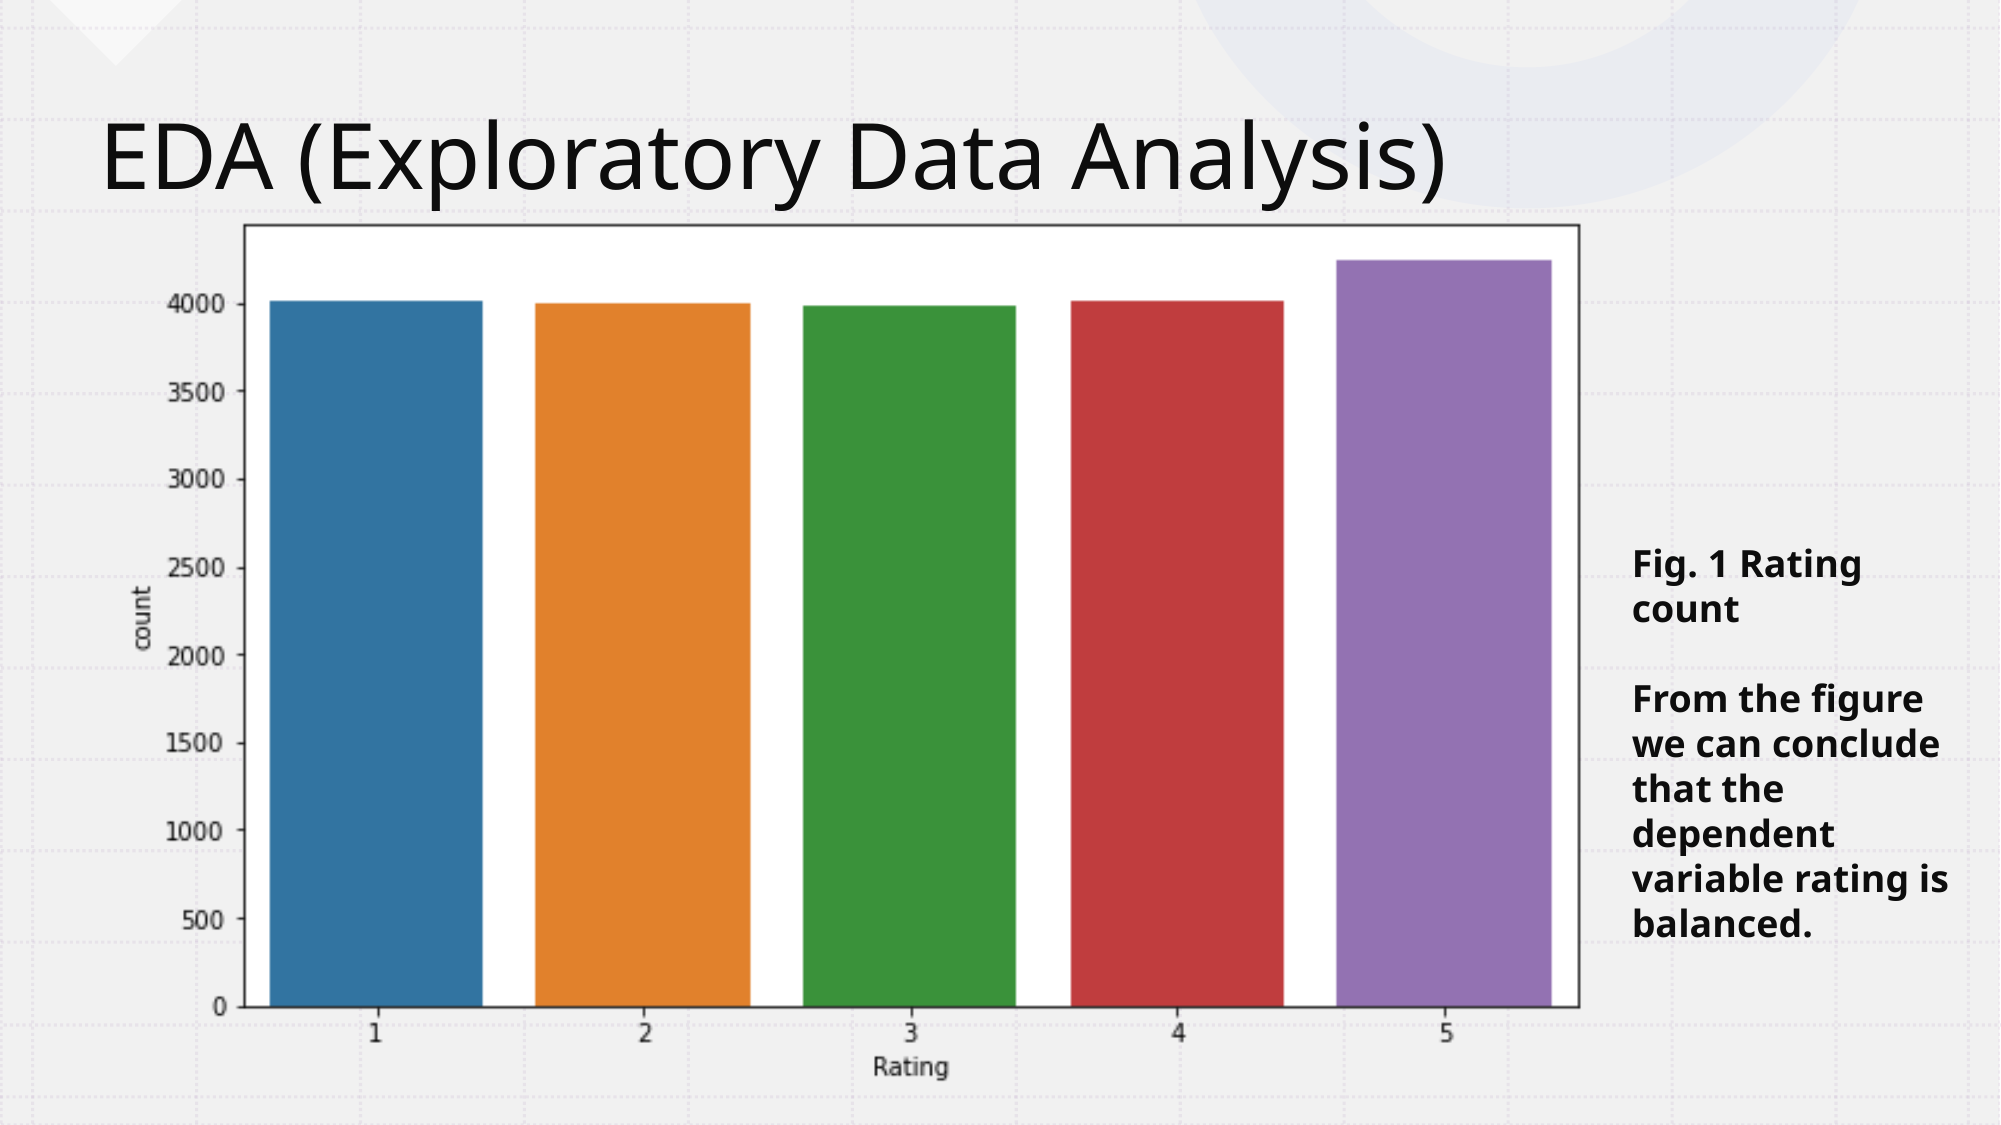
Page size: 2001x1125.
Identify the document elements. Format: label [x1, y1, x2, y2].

list [115, 208, 1593, 1098]
text_box [0, 0, 2000, 1125]
